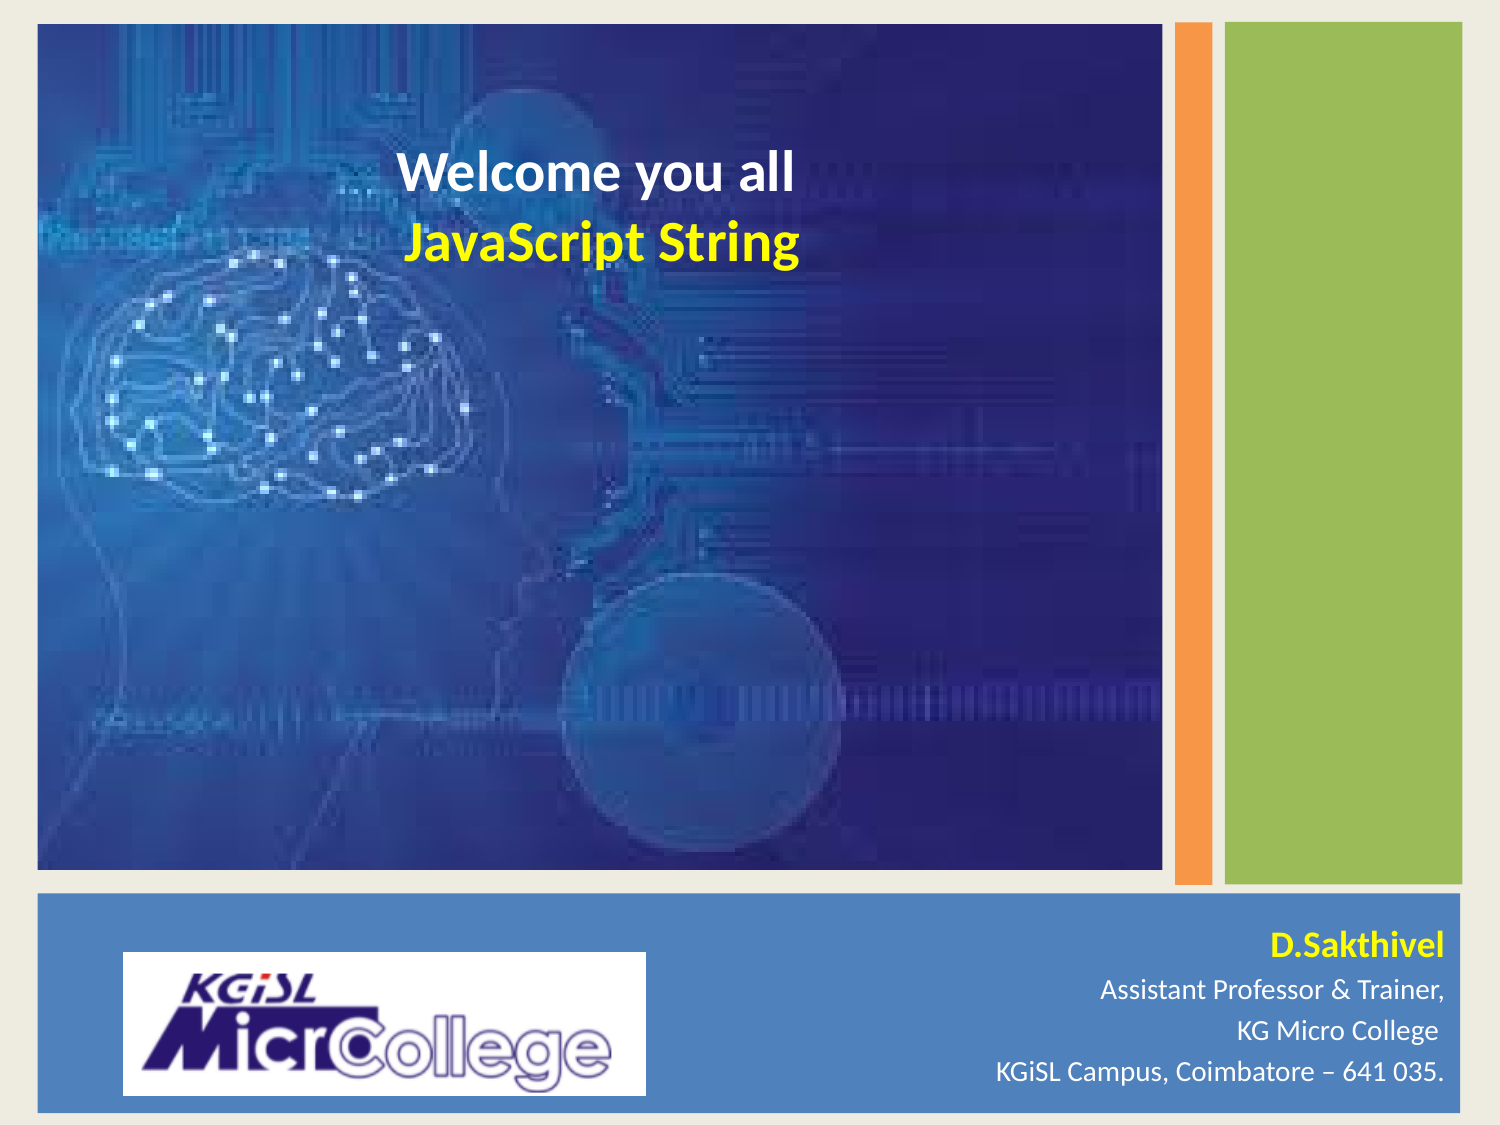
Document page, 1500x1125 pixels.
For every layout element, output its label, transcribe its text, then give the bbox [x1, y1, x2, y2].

picture [37, 24, 1163, 870]
list D.Sakthivel Assistant Professor & Trainer, KG Micro College KGiSL Campus, Coimbatore – 641 035. [37, 893, 1461, 1114]
picture [123, 951, 647, 1097]
